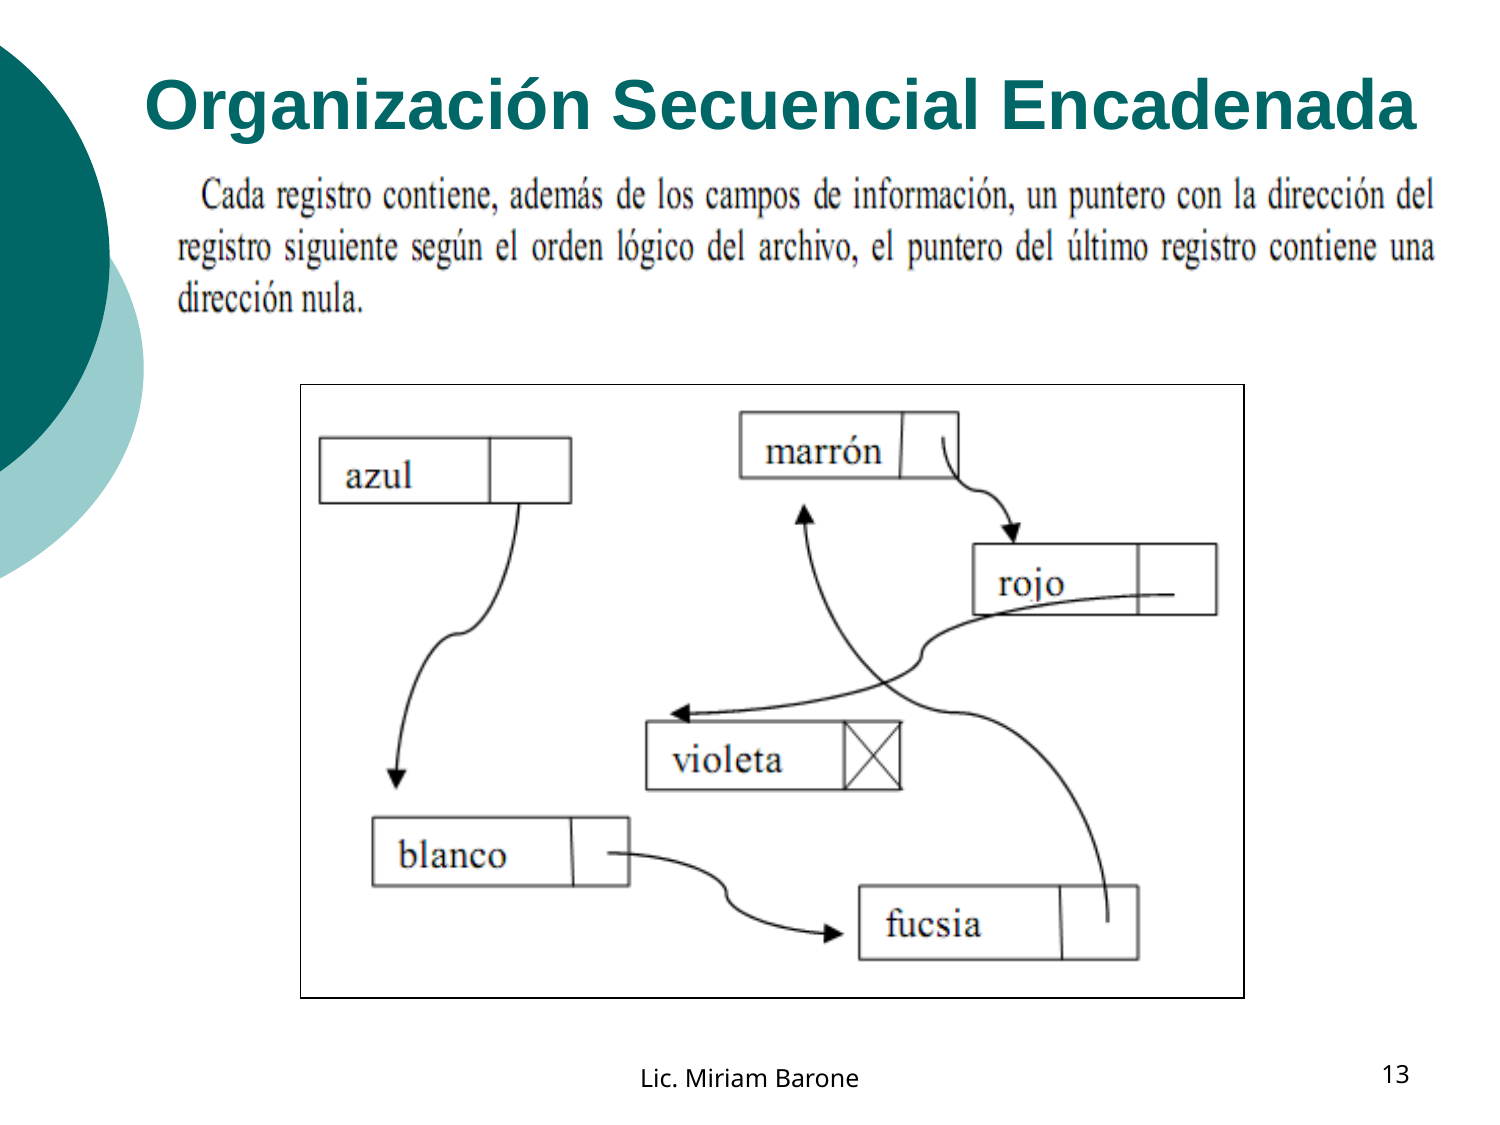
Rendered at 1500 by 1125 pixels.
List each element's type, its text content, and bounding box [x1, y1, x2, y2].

picture [300, 385, 1244, 998]
footer Lic. Miriam Barone [512, 1024, 988, 1101]
slide_number 13 [1074, 1024, 1426, 1101]
title Organización Secuencial Encadenada [129, 54, 1436, 148]
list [159, 148, 1451, 362]
